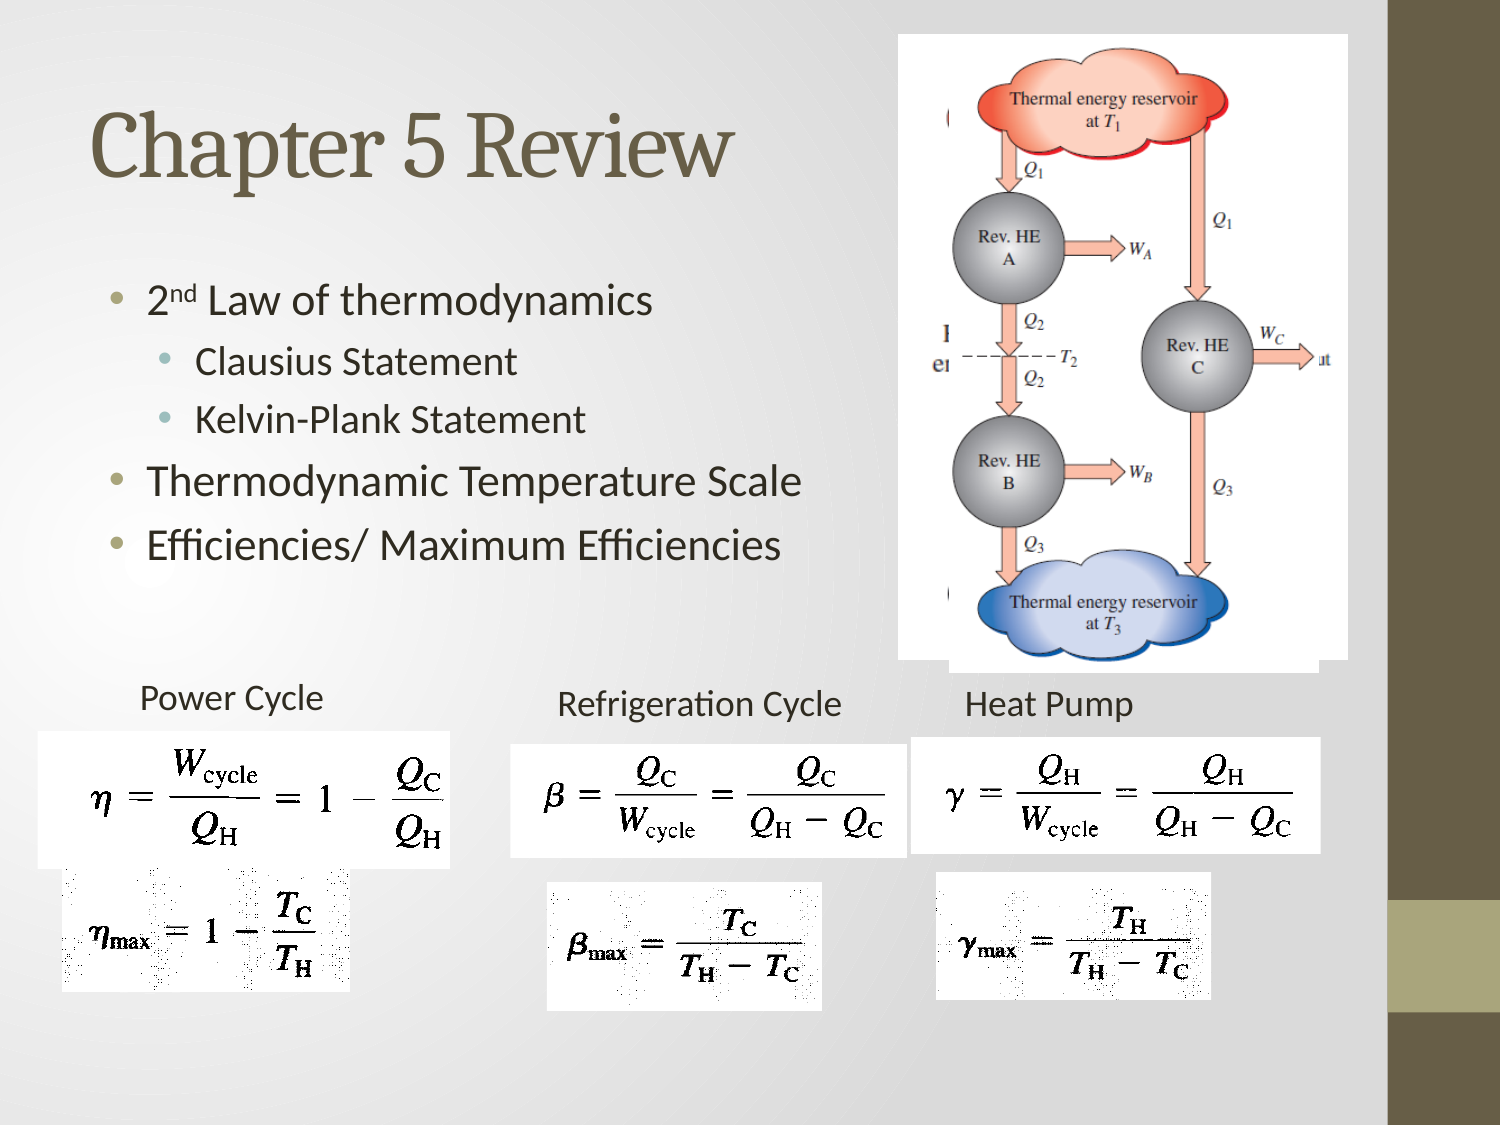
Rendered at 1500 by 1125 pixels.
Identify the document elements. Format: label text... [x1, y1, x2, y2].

picture [910, 736, 1322, 854]
picture [898, 34, 1348, 673]
text_box Power Cycle [125, 666, 775, 726]
title Chapter 5 Review [75, 45, 895, 233]
list 2nd Law of thermodynamics Clausius Statement Kelvin-Plank Statement Thermodynamic Temperature Scale Efficiencies/ Maximum Efficiencies [75, 262, 1325, 1050]
picture [509, 744, 908, 858]
picture [935, 871, 1212, 1001]
picture [36, 730, 451, 992]
text_box Heat Pump [949, 671, 1338, 732]
picture [546, 882, 823, 1011]
text_box Refrigeration Cycle [542, 671, 868, 732]
